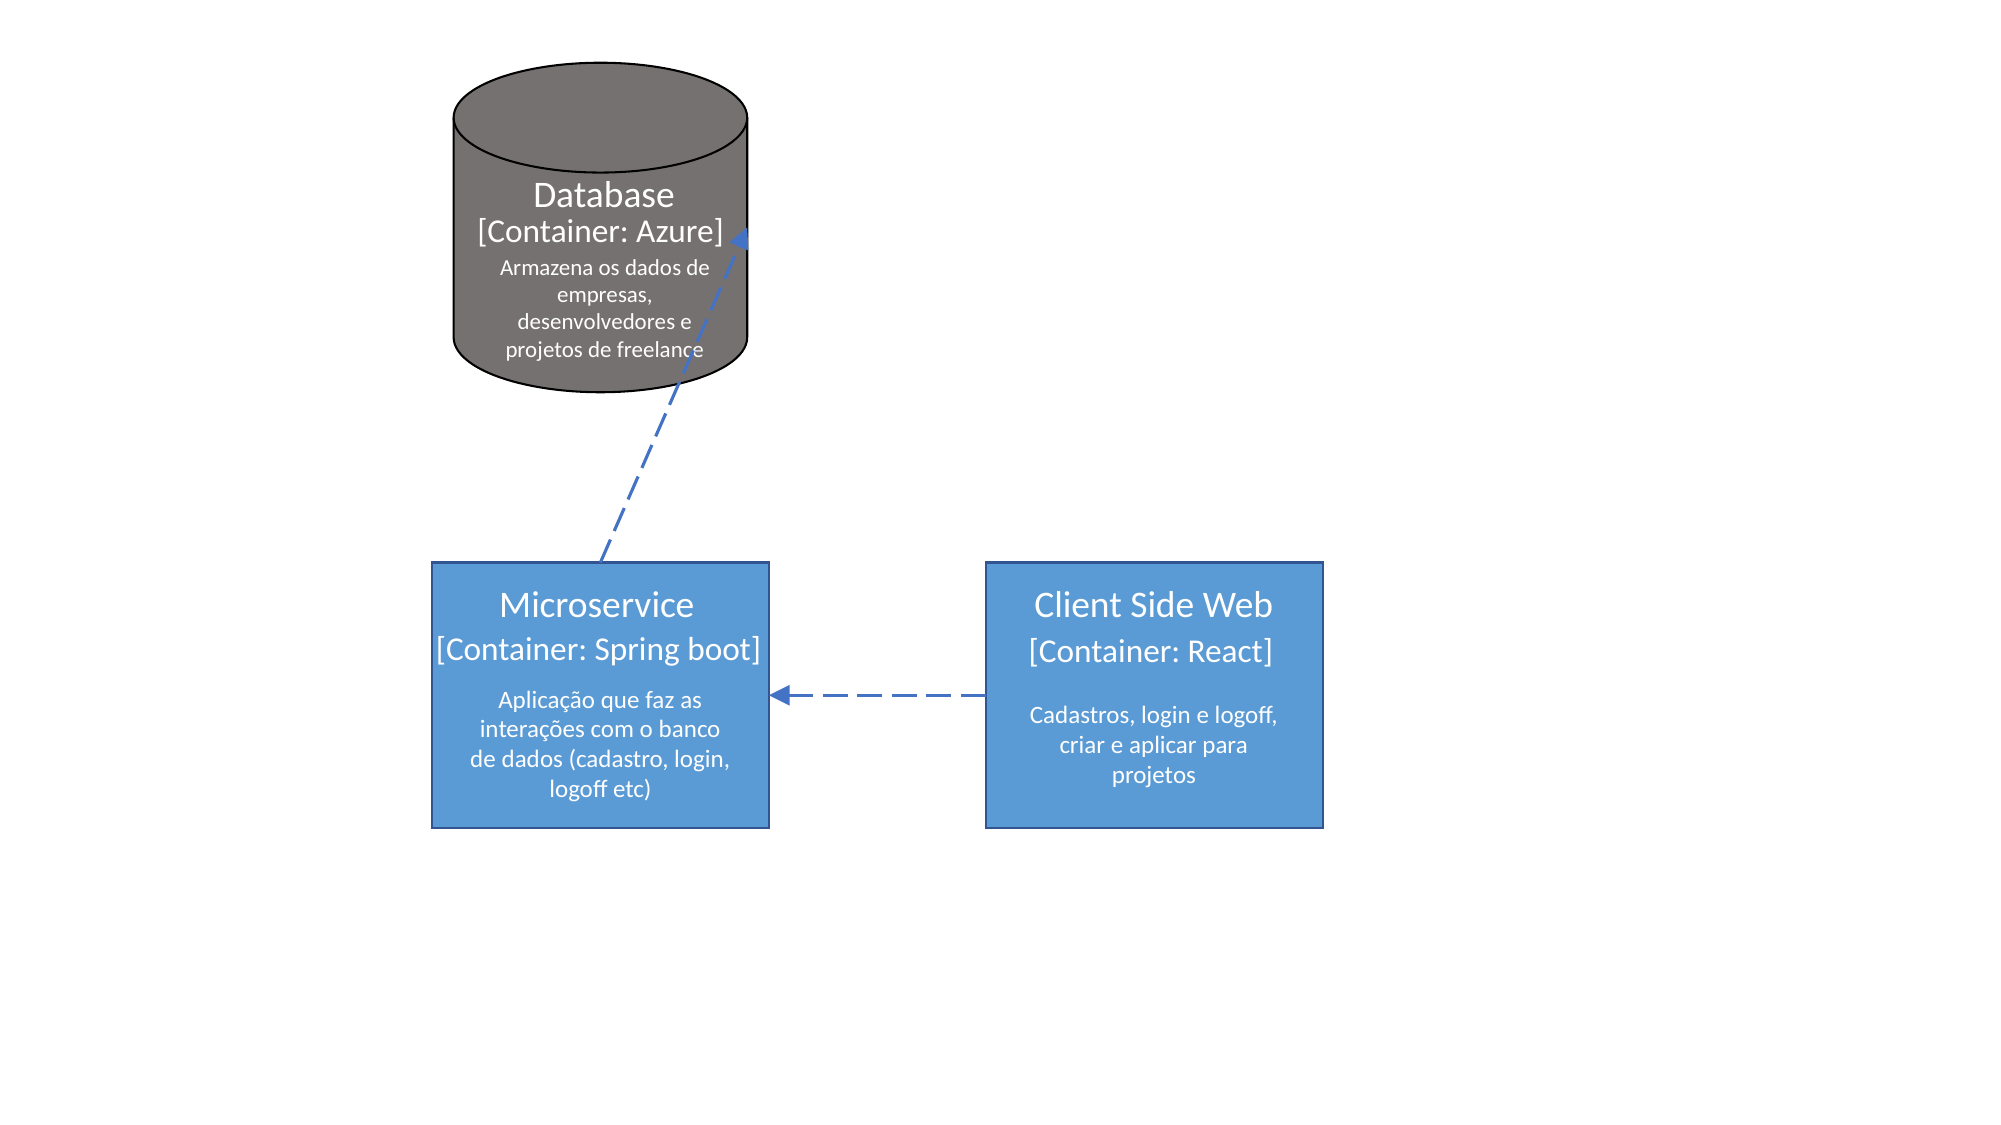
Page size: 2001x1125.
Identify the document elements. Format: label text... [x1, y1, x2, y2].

text_box [431, 675, 770, 829]
text_box Database [518, 162, 692, 201]
text_box [452, 61, 749, 364]
text_box [Container: Spring boot] [421, 620, 789, 675]
text_box [Container: React] [1013, 621, 1295, 677]
text_box [Container: Azure] [462, 201, 743, 256]
text_box Cadastros, login e logoff, criar e aplicar para projetos [1004, 691, 1304, 796]
text_box [985, 561, 1324, 829]
text_box [480, 370, 721, 394]
text_box Armazena os dados de empresas, desenvolvedores e projetos de freelance [469, 244, 741, 370]
text_box Microservice [484, 572, 726, 620]
text_box Aplicação que faz as interações com o banco de dados (cadastro, login, logoff etc) [450, 675, 751, 811]
text_box [431, 561, 770, 620]
text_box Client Side Web [1019, 572, 1309, 633]
